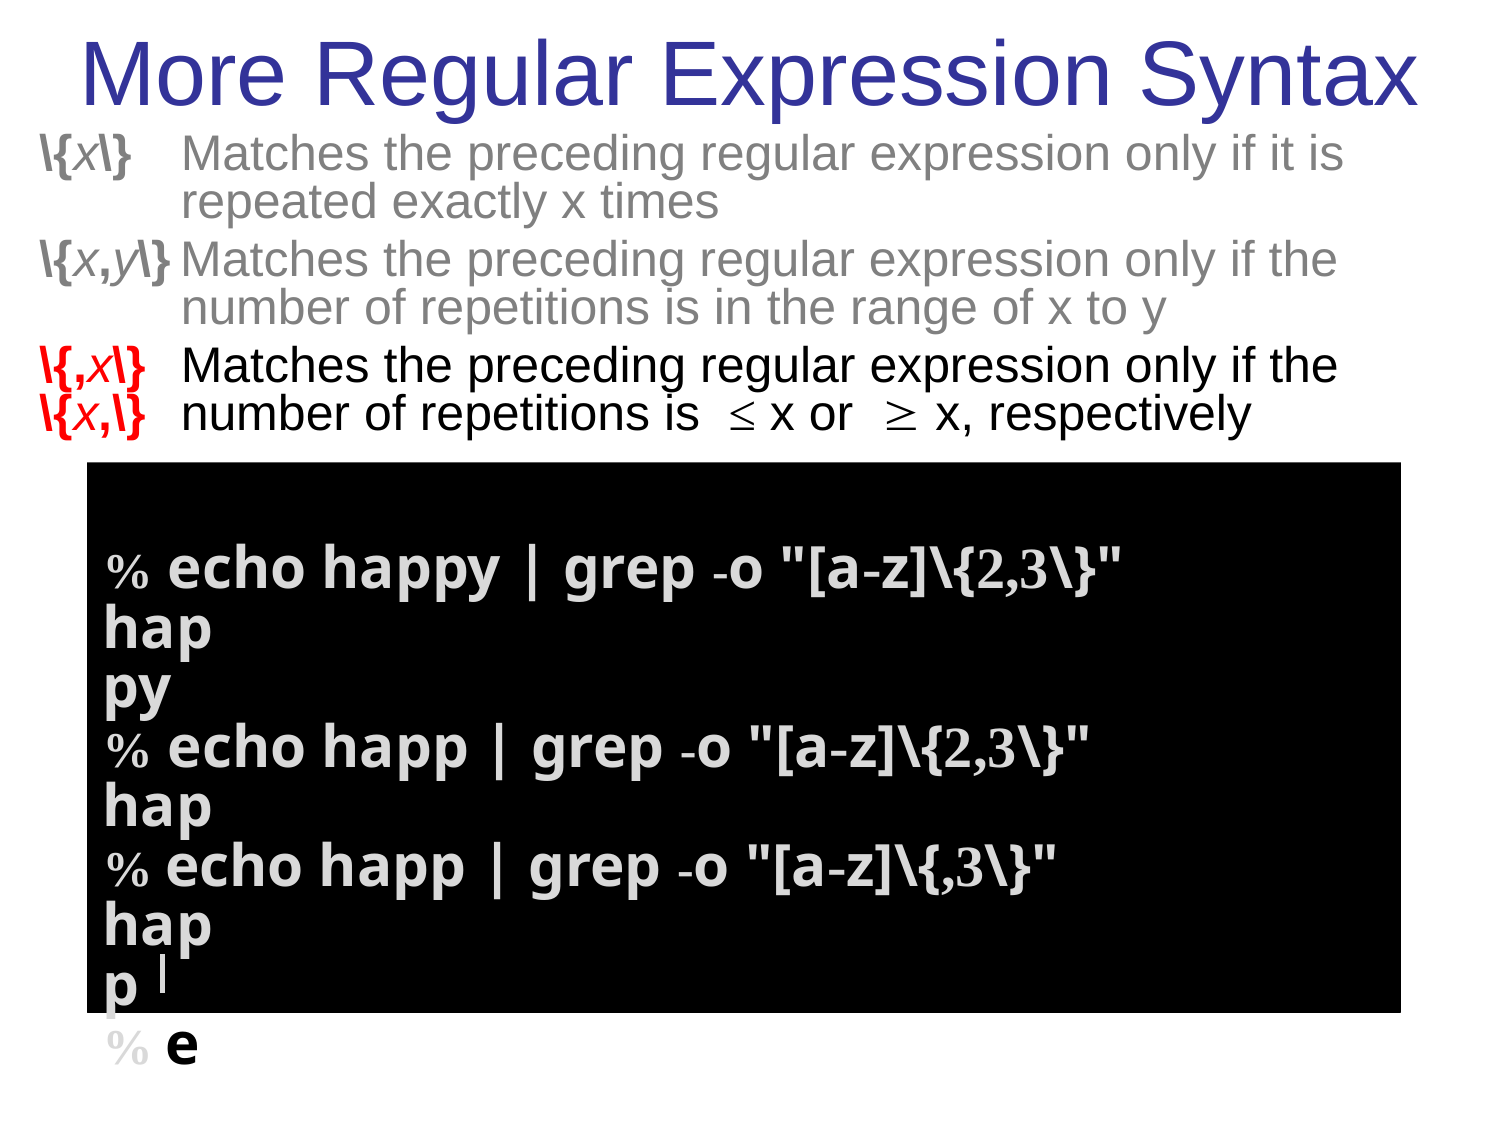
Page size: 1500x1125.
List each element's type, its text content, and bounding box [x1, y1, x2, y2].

title More Regular Expression Syntax [62, 0, 1438, 138]
list \{x\} Matches the preceding regular expression only if it is repeated exactly x times \{x,y\} Matches the preceding regular expression only if the number of repetitions is in the range of x to y \{,x\} Matches the preceding regular expression only if the \{x,\} number of repetitions is ≤ x or  x, respectively [24, 124, 1476, 463]
text_box % echo happy | grep --color "[a-z]\{2,3\}" h % echo happy | grep -o "[a-z]\{2,3\}" hap py % echo happ | grep -o "[a-z]\{2,3\}" hap % echo happ | grep -o "[a-z]\{,3\}" hap p % e [87, 463, 1400, 1013]
